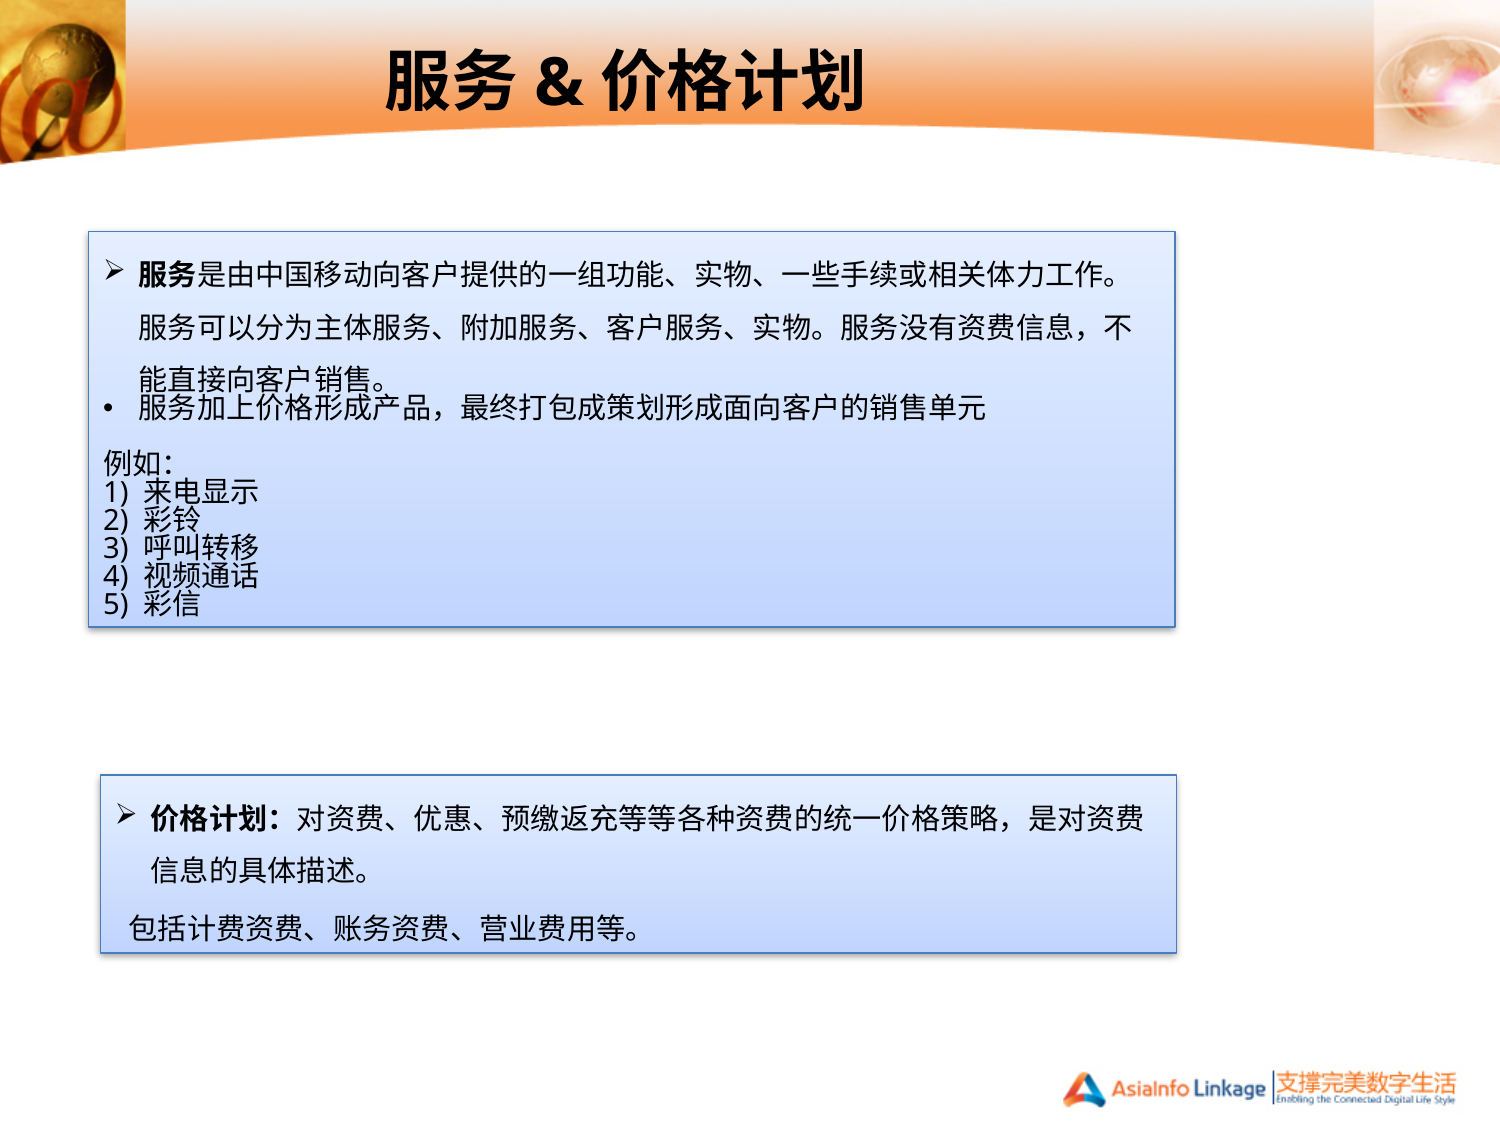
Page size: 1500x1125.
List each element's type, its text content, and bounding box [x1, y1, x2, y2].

text_box 价格计划：对资费、优惠、预缴返充等等各种资费的统一价格策略，是对资费信息的具体描述。 包括计费资费、账务资费、营业费用等。 [100, 774, 1177, 954]
text_box 服务是由中国移动向客户提供的一组功能、实物、一些手续或相关体力工作。服务可以分为主体服务、附加服务、客户服务、实物。服务没有资费信息，不能直接向客户销售。 服务加上价格形成产品，最终打包成策划形成面向客户的销售单元 例如： 1) 来电显示 2) 彩铃 3) 呼叫转移 4) 视频通话 5) 彩信 [88, 231, 1176, 628]
title 服务&价格计划 [41, 30, 1211, 235]
picture [0, 0, 1500, 1125]
